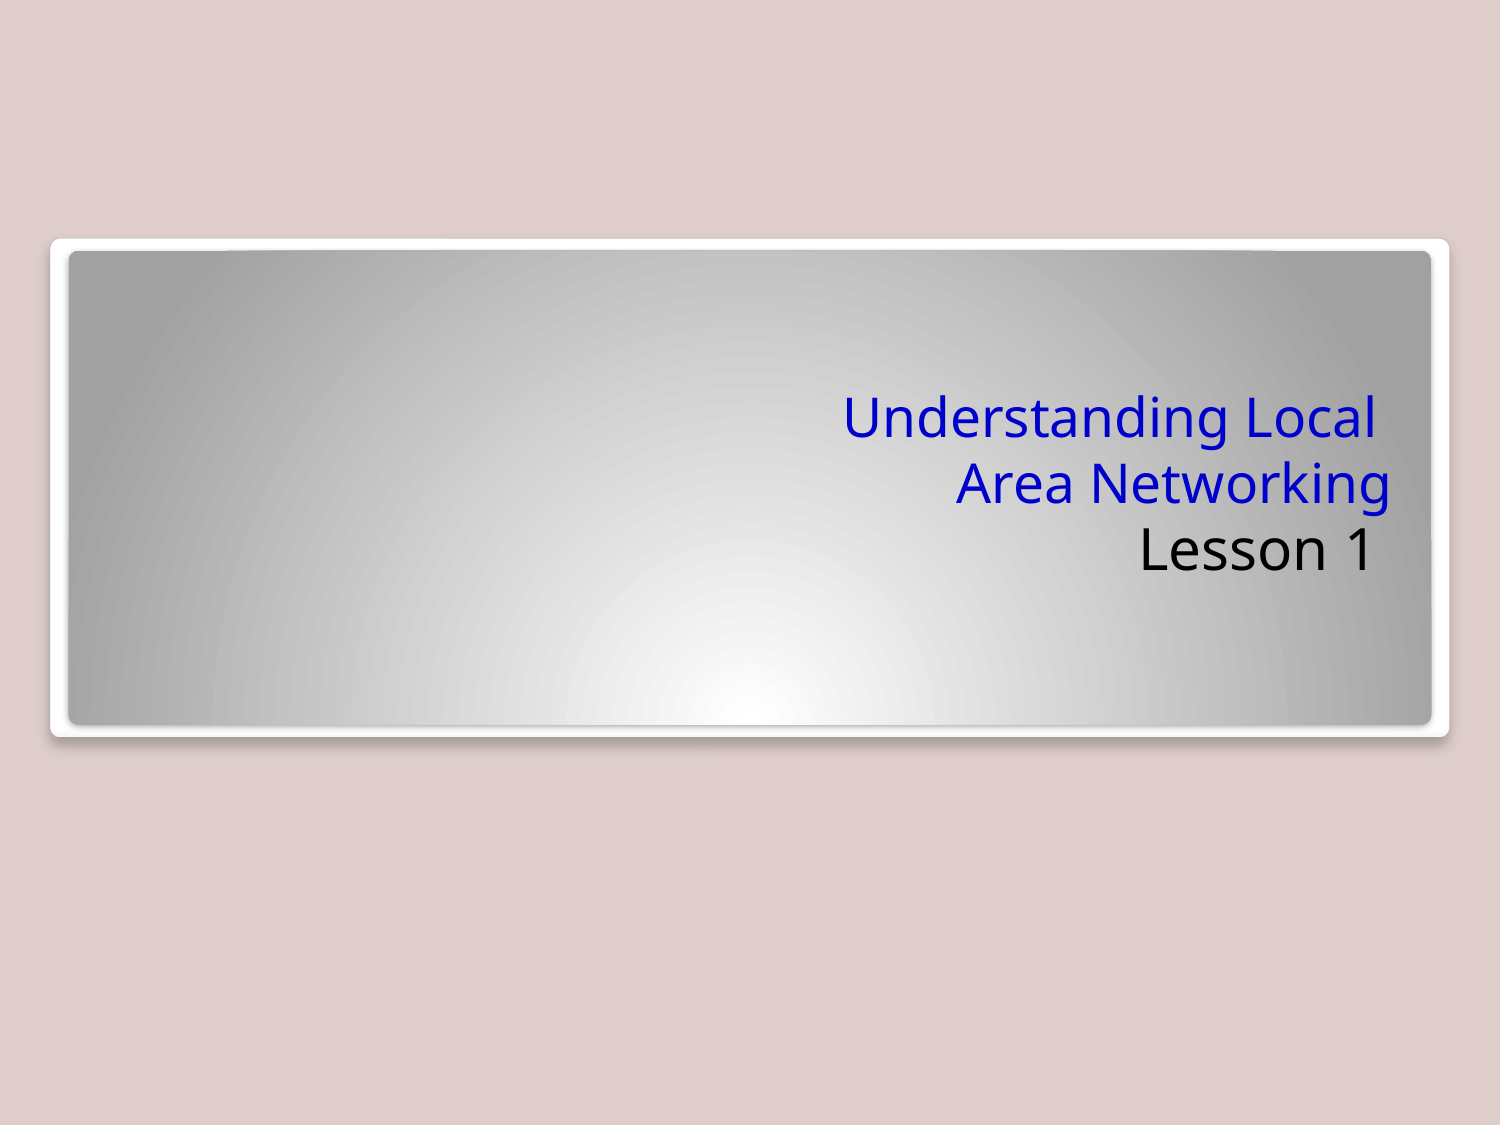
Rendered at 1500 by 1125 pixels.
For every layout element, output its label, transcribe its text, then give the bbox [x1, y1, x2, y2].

list Lesson 1 [50, 512, 1393, 688]
text_box [46, 235, 1453, 741]
title Understanding Local Area Networking [0, 374, 1401, 523]
text_box [65, 247, 1435, 728]
